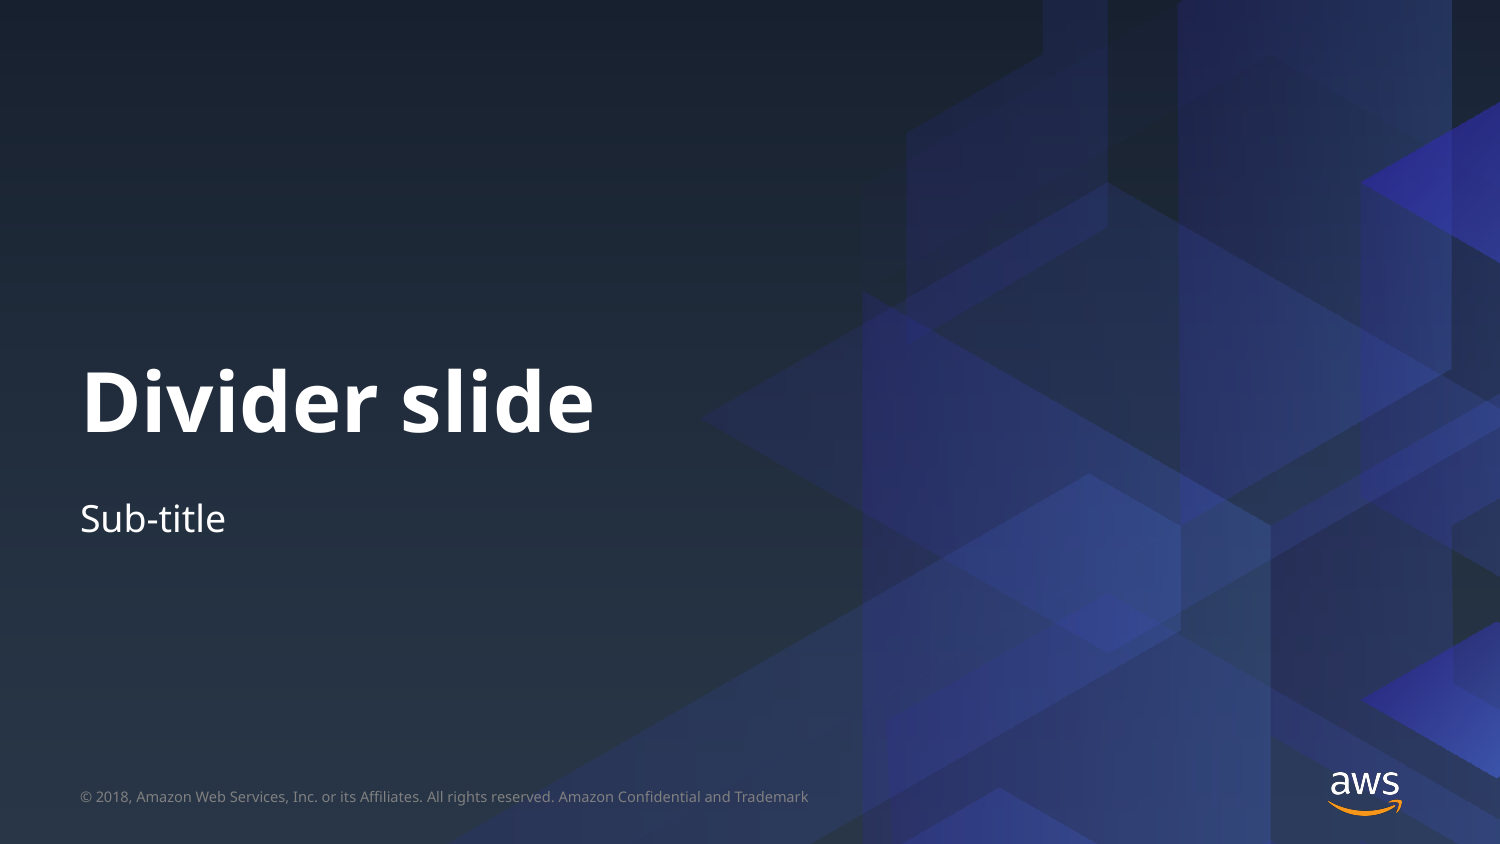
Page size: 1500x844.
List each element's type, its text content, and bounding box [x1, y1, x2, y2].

list Sub-title [65, 487, 908, 568]
title Divider slide [65, 323, 1340, 476]
picture [0, 0, 1500, 844]
